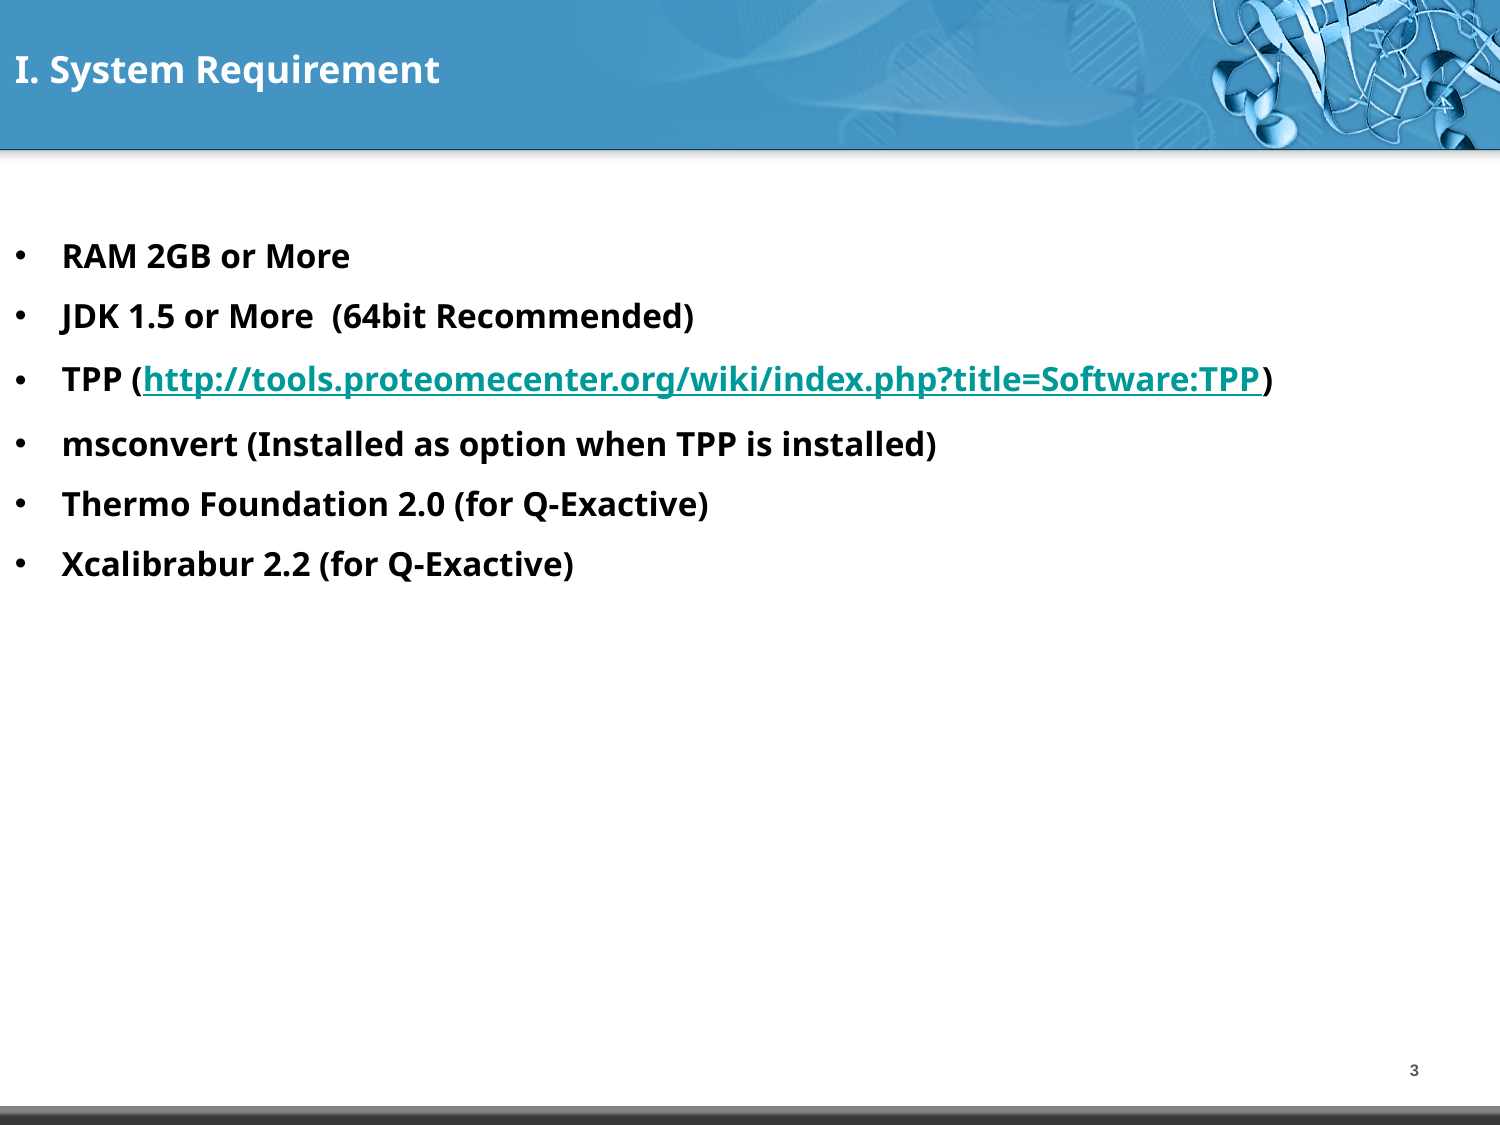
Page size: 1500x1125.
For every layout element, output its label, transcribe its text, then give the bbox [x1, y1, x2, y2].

text_box RAM 2GB or More JDK 1.5 or More (64bit Recommended) TPP (http://tools.proteomecenter.org/wiki/index.php?title=Software:TPP) msconvert (Installed as option when TPP is installed) Thermo Foundation 2.0 (for Q-Exactive) Xcalibrabur 2.2 (for Q-Exactive) [0, 208, 1406, 650]
text_box I. System Requirement [0, 38, 727, 99]
picture [0, 0, 1500, 1125]
